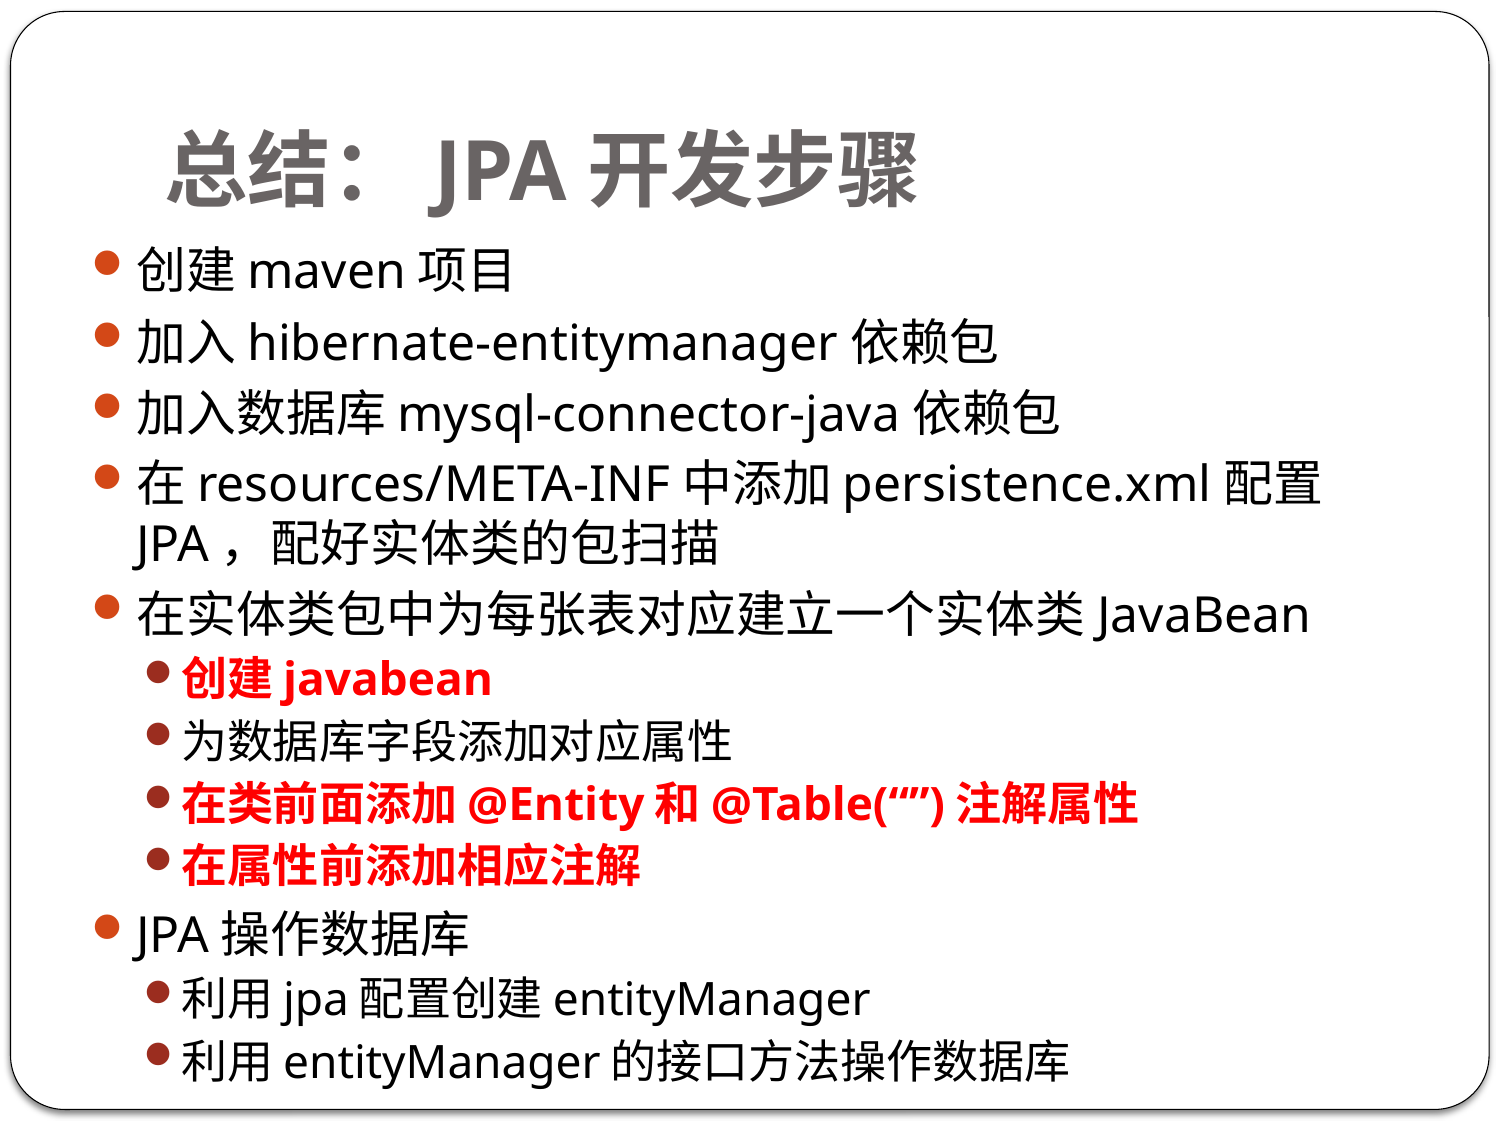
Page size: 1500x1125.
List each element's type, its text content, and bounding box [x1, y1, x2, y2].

list 创建maven项目 加入hibernate-entitymanager依赖包 加入数据库mysql-connector-java依赖包 在resources/META-INF中添加persistence.xml配置JPA，配好实体类的包扫描 在实体类包中为每张表对应建立一个实体类JavaBean 创建javabean 为数据库字段添加对应属性 在类前面添加@Entity和@Table(“”)注解属性 在属性前添加相应注解 JPA操作数据库 利用jpa配置创建entityManager 利用entityManager的接口方法操作数据库 [76, 231, 1425, 1101]
title 总结：JPA开发步骤 [150, 45, 1425, 231]
